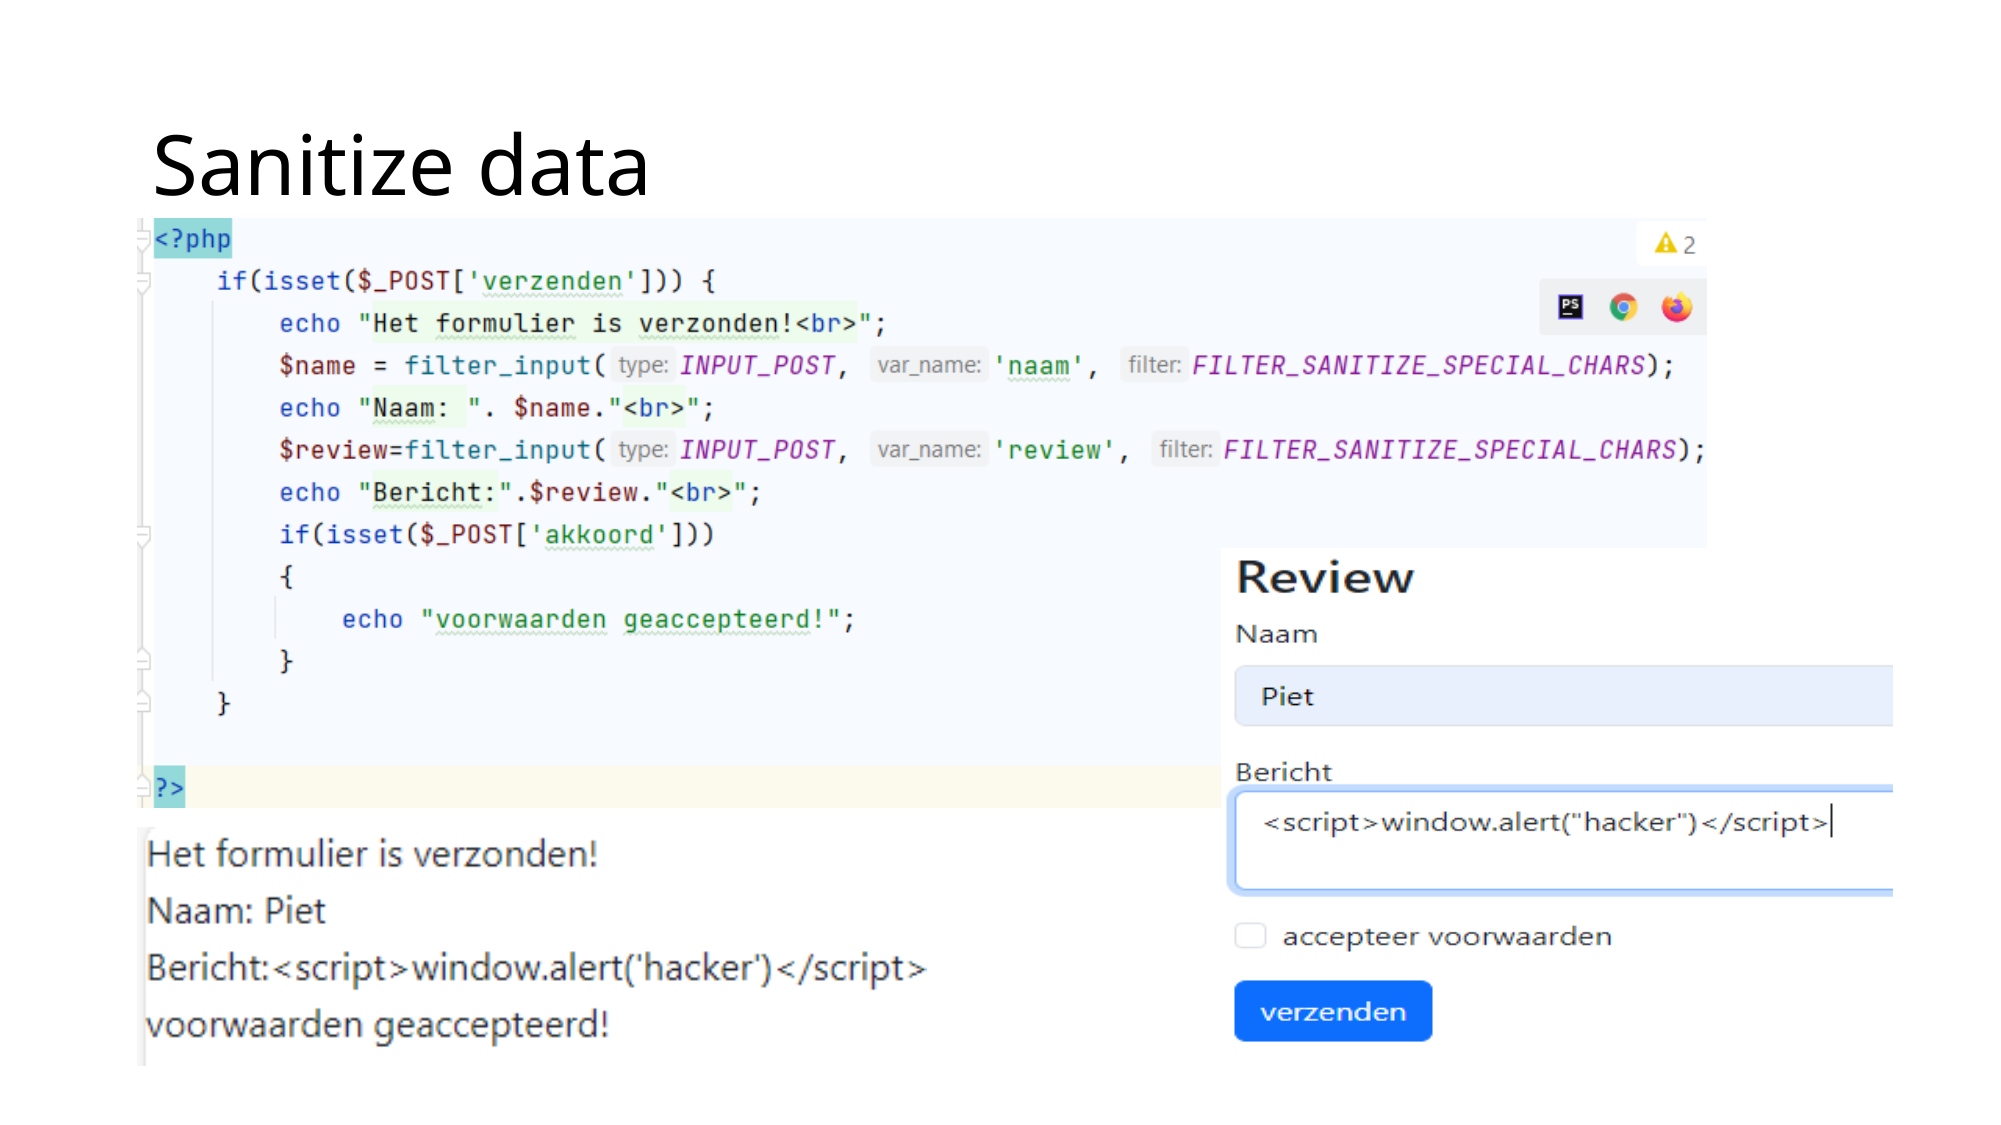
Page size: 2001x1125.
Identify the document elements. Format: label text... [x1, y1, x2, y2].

title Sanitize data [137, 59, 1863, 278]
picture [136, 218, 1893, 1066]
picture [136, 826, 928, 1066]
